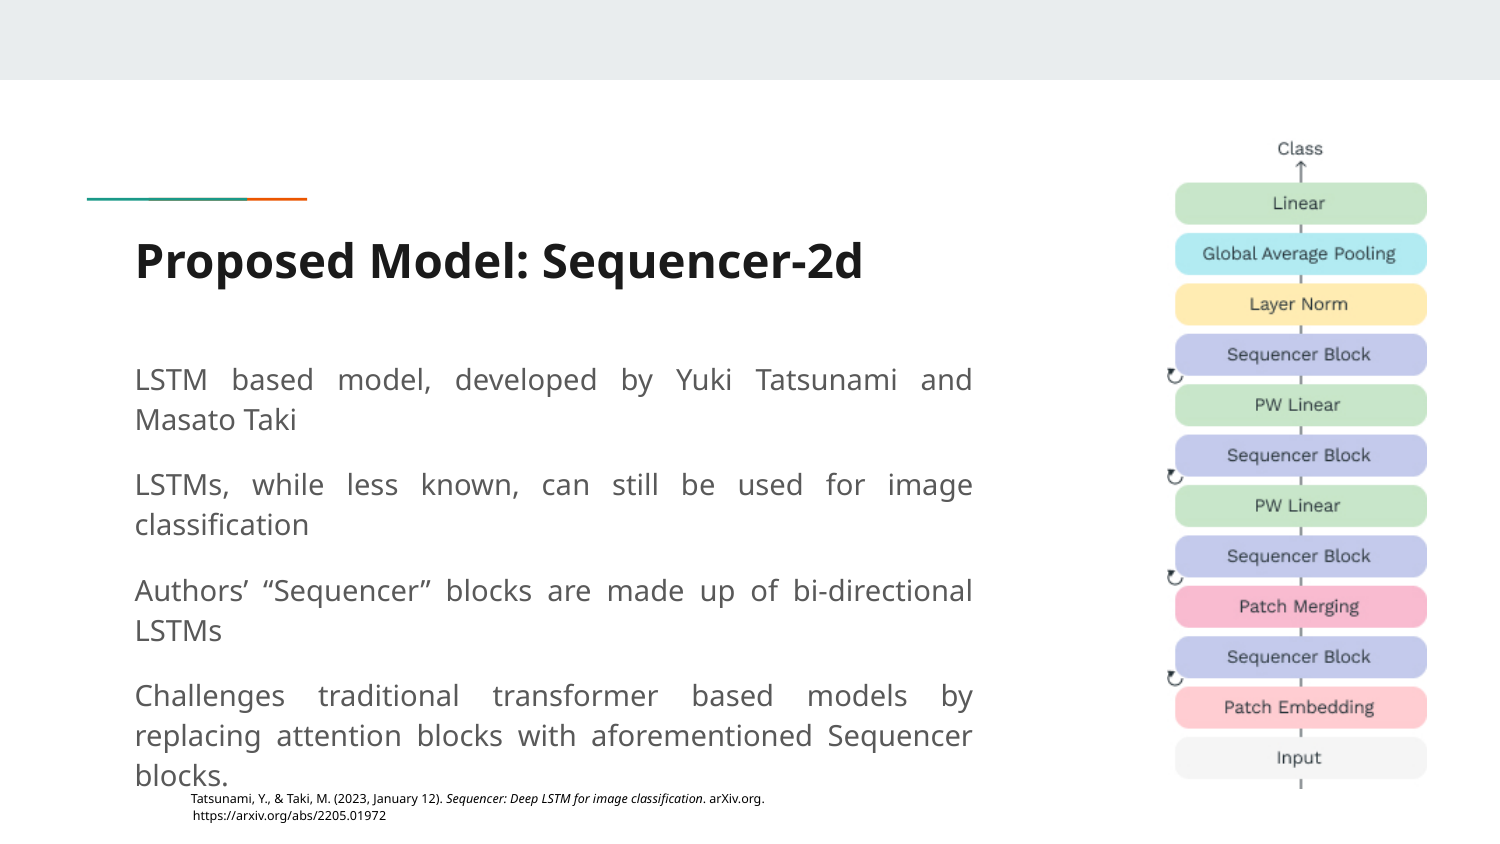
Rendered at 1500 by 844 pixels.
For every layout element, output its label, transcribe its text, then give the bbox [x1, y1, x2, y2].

title Proposed Model: Sequencer-2d [119, 216, 1161, 305]
text_box Tatsunami, Y., & Taki, M. (2023, January 12). Sequencer: Deep LSTM for image classification. arXiv.org. https://arxiv.org/abs/2205.01972 [119, 773, 963, 844]
picture [1166, 138, 1427, 789]
list LSTM based model, developed by Yuki Tatsunami and Masato Taki LSTMs, while less known, can still be used for image classification Authors’ “Sequencer” blocks are made up of bi-directional LSTMs Challenges traditional transformer based models by replacing attention blocks with aforementioned Sequencer blocks. [119, 341, 989, 712]
